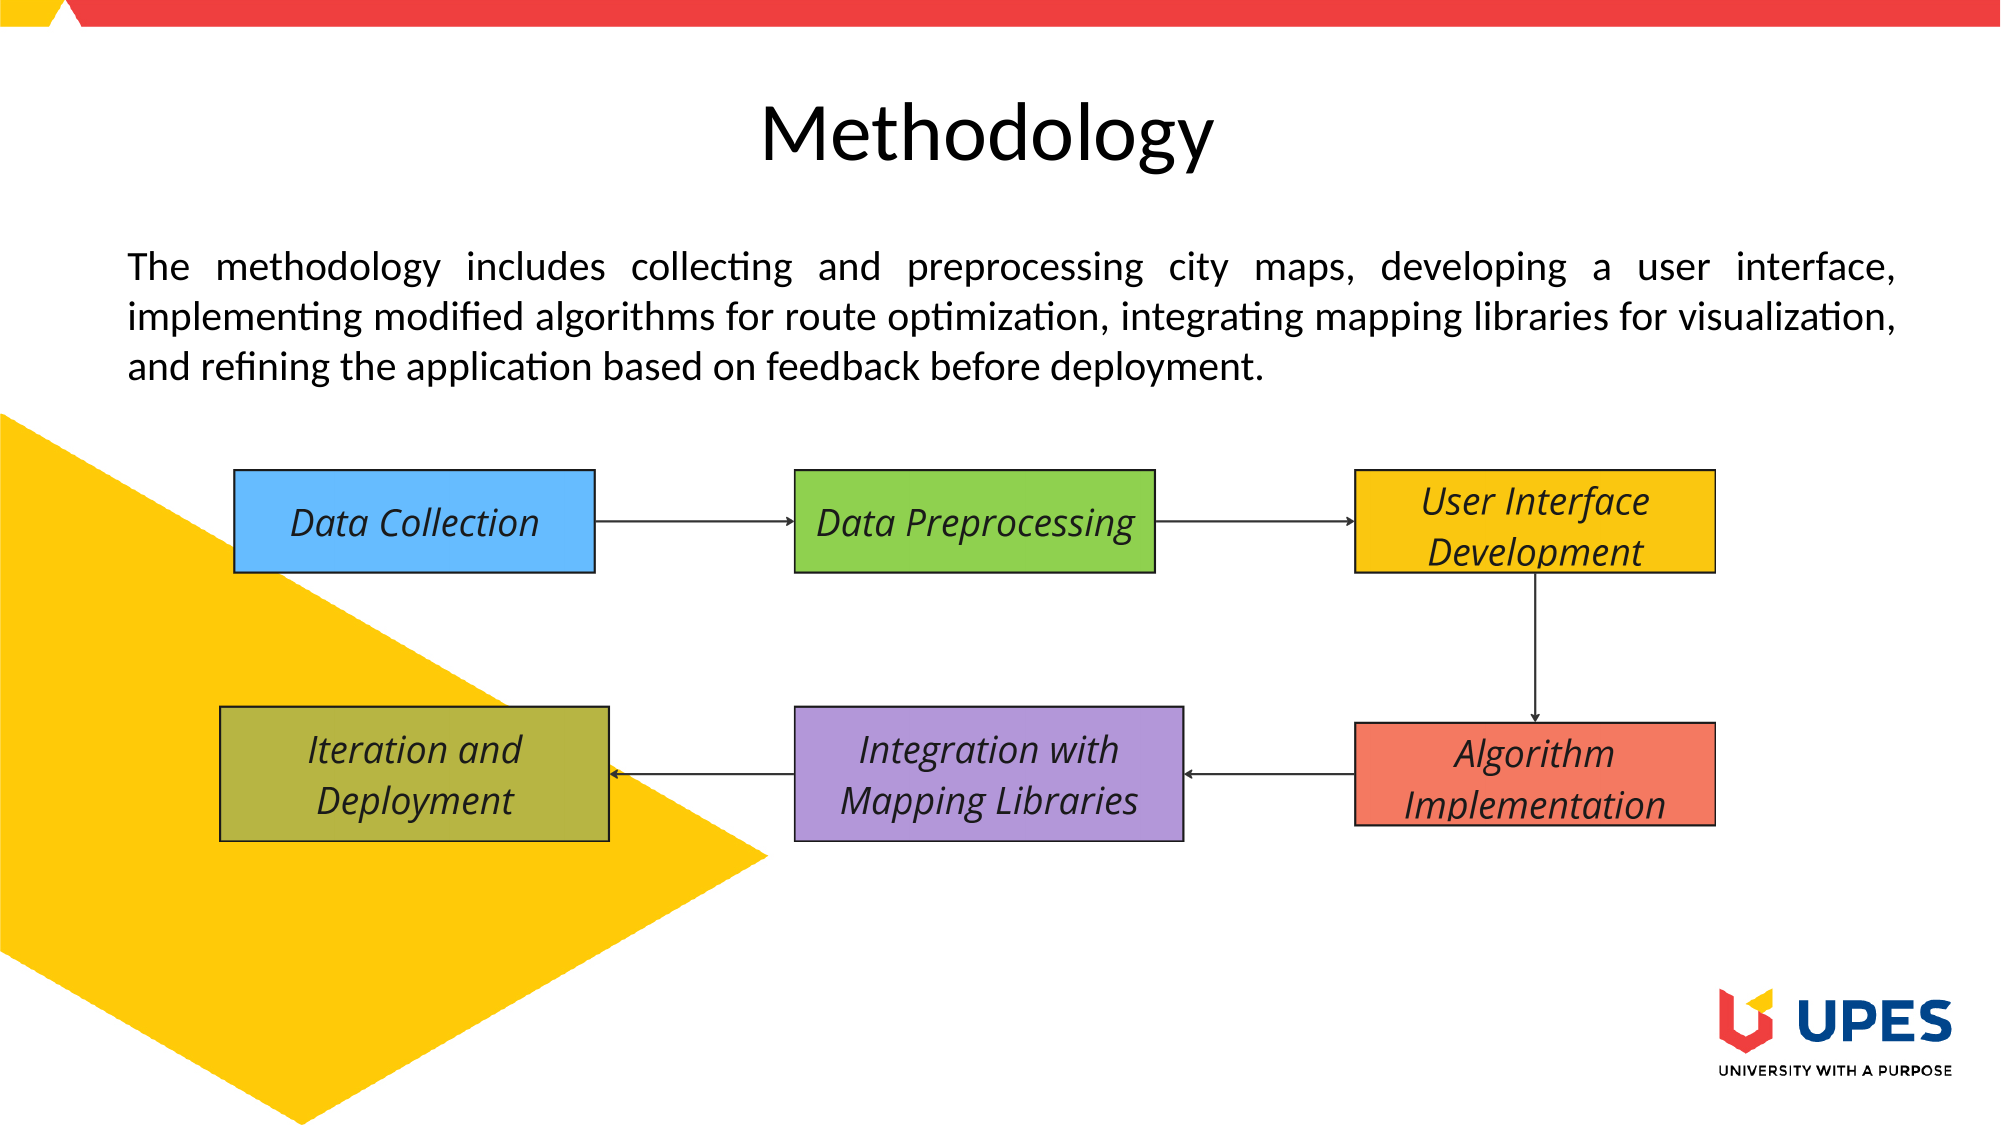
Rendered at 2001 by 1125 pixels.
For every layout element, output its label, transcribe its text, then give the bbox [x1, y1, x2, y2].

text_box The methodology includes collecting and preprocessing city maps, developing a user interface, implementing modified algorithms for route optimization, integrating mapping libraries for visualization, and refining the application based on feedback before deployment. [112, 231, 1913, 444]
text_box Methodology [87, 69, 1888, 258]
picture [0, 0, 2001, 1125]
